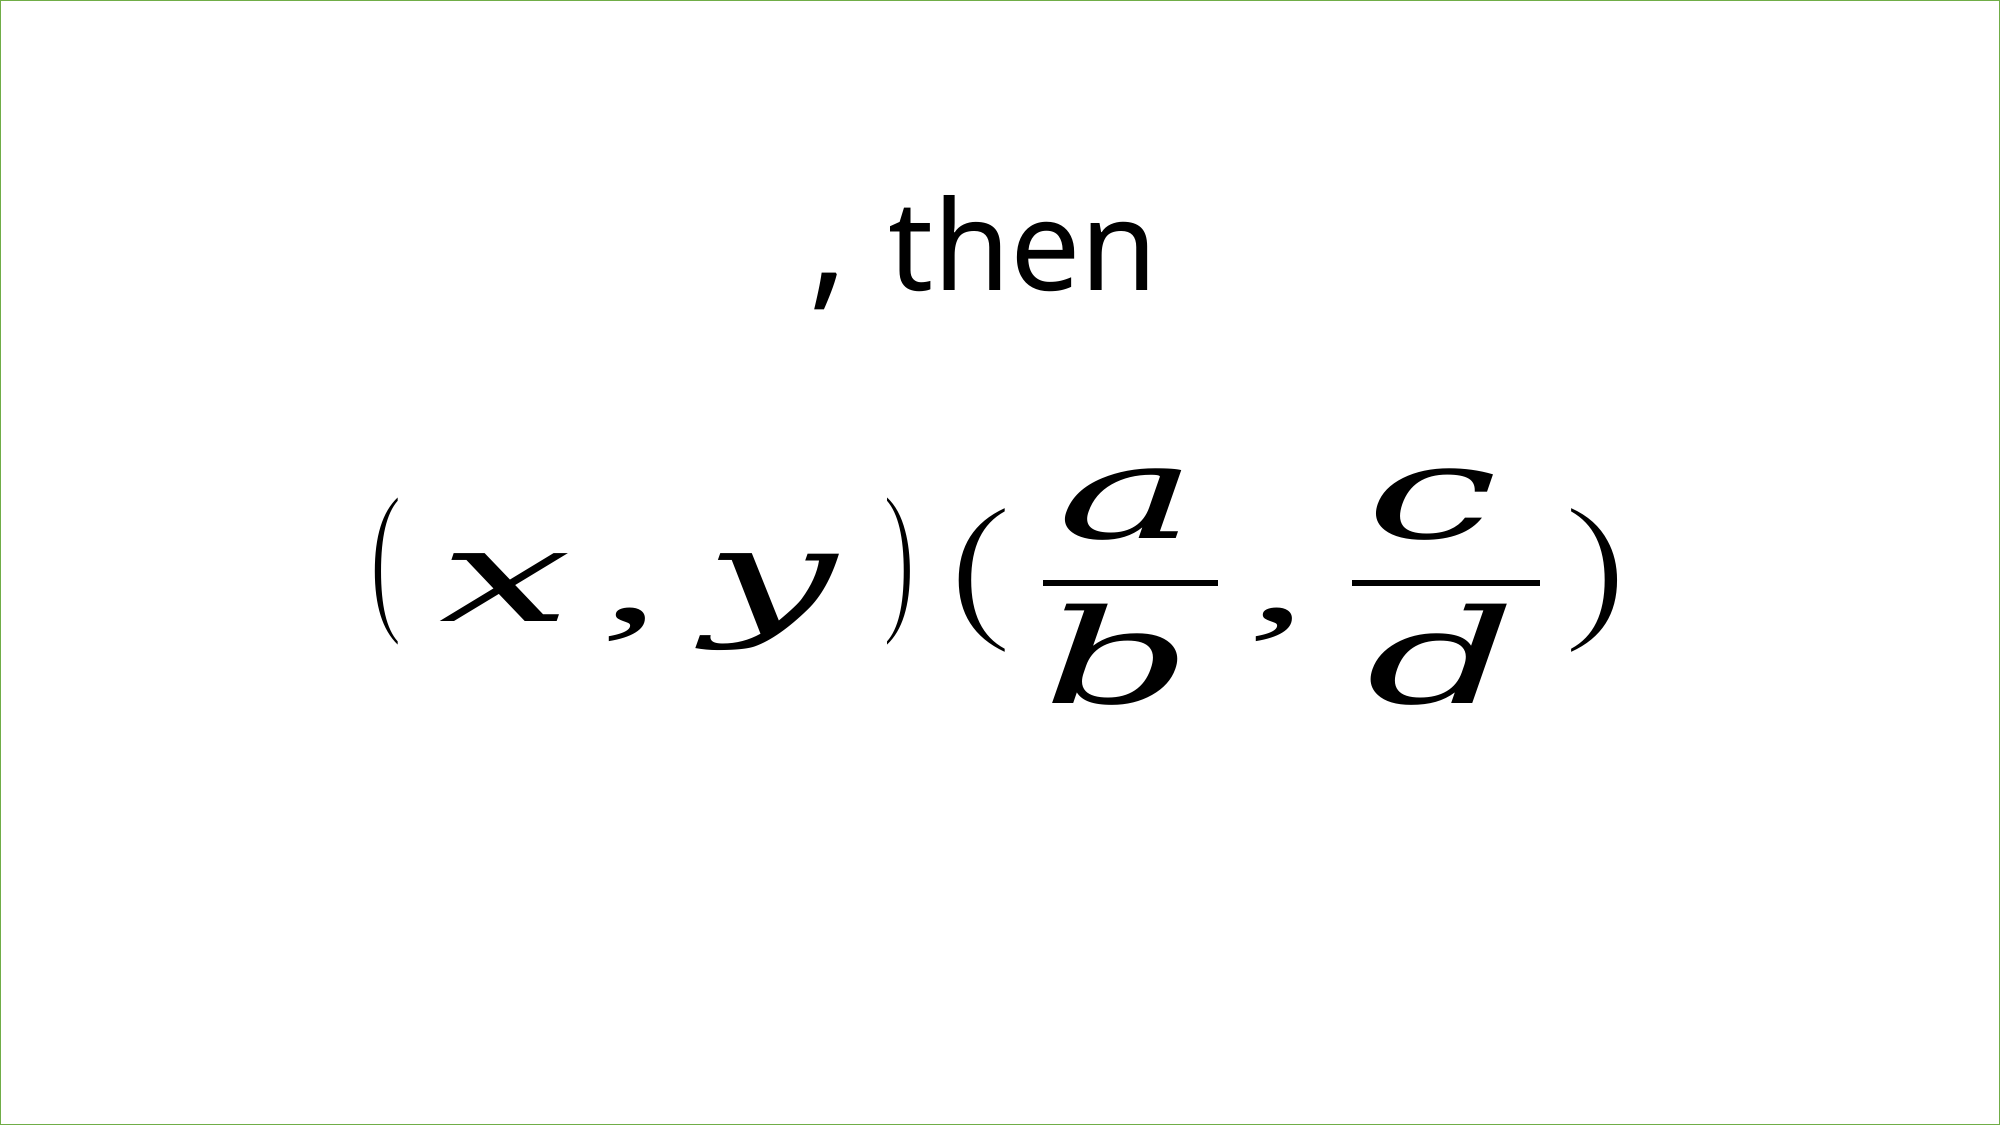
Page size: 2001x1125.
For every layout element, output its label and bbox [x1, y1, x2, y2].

text_box [0, 0, 2000, 1125]
